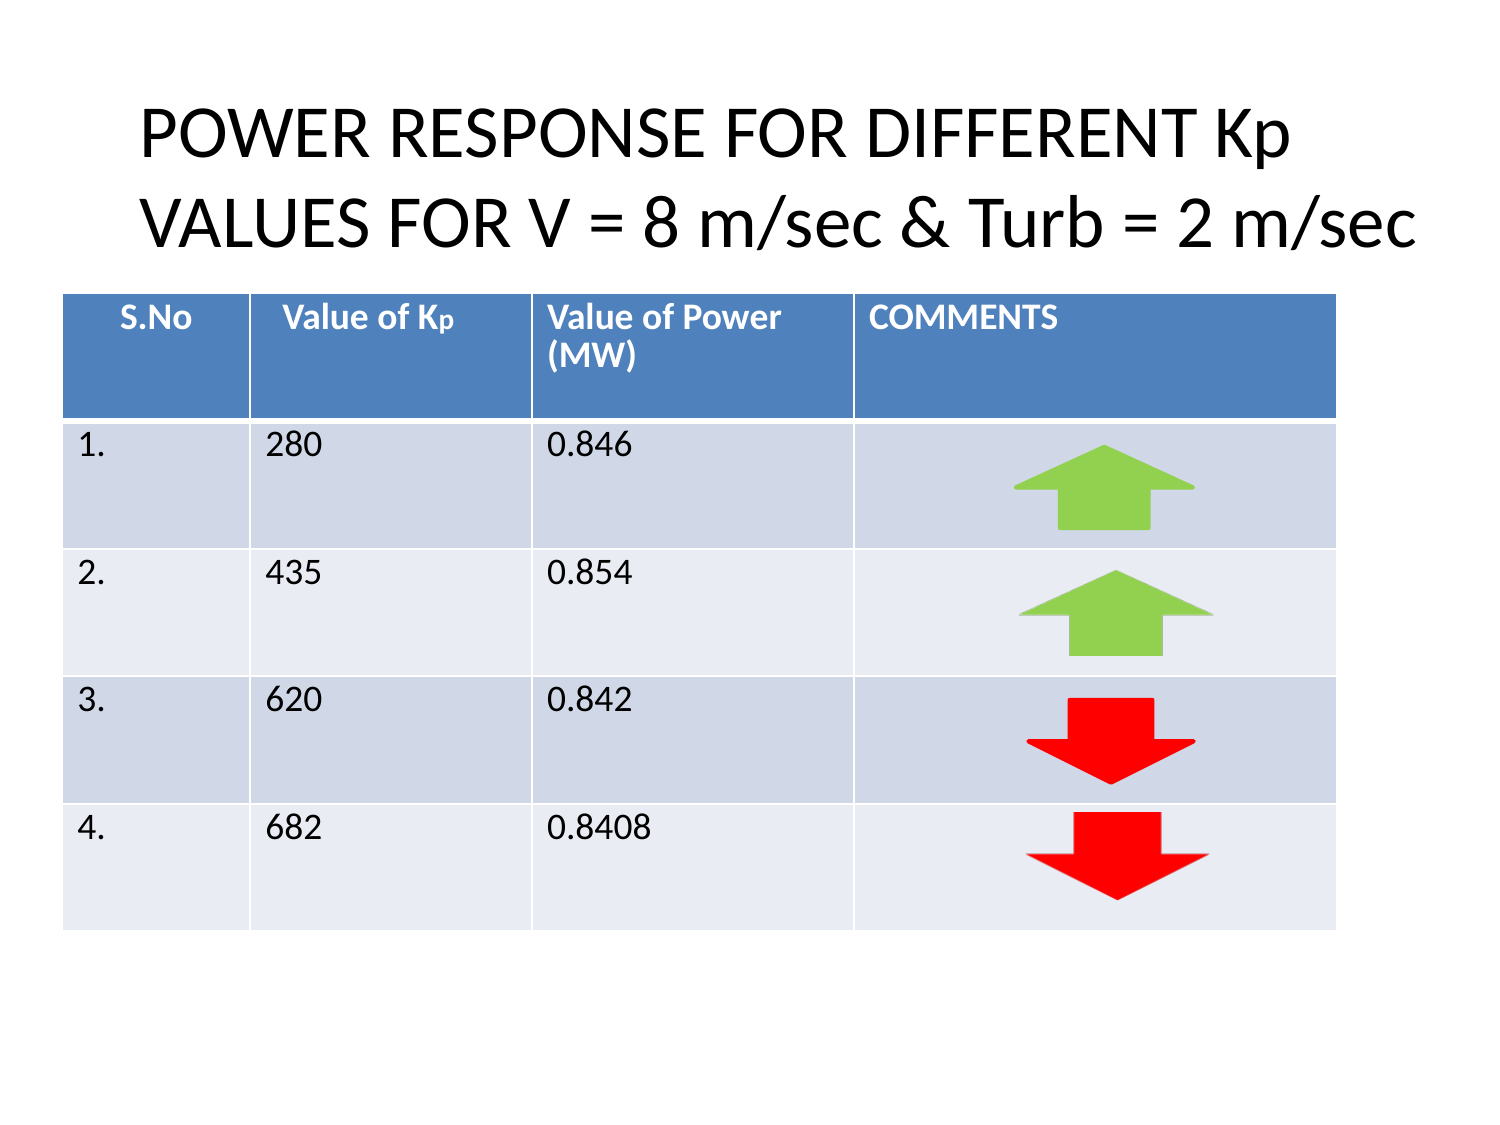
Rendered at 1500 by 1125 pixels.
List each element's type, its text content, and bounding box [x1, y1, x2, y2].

table_header COMMENTS [855, 294, 1336, 418]
table_cell 4. [63, 805, 249, 930]
text_box [1026, 697, 1196, 785]
table_cell 0.842 [533, 677, 853, 803]
table_cell [855, 424, 1336, 548]
table_cell 2. [63, 550, 249, 675]
table_cell 0.854 [533, 550, 853, 675]
table_header S.No [63, 294, 249, 418]
picture [1024, 812, 1210, 901]
table_header Value of Kp [251, 294, 531, 418]
table_cell 1. [63, 424, 249, 548]
table_header Value of Power (MW) [533, 294, 853, 418]
table_cell [855, 550, 1336, 675]
table_cell 682 [251, 805, 531, 930]
text_box POWER RESPONSE FOR DIFFERENT Kp VALUES FOR V = 8 m/sec & Turb = 2 m/sec [125, 74, 1438, 270]
text_box [1013, 444, 1195, 531]
table_cell 0.8408 [533, 805, 853, 930]
picture [1017, 569, 1216, 656]
table_cell [855, 805, 1336, 930]
table_cell 3. [63, 677, 249, 803]
table_cell 620 [251, 677, 531, 803]
table_cell 280 [251, 424, 531, 548]
table_cell 0.846 [533, 424, 853, 548]
table_cell [855, 677, 1336, 803]
table_cell 435 [251, 550, 531, 675]
